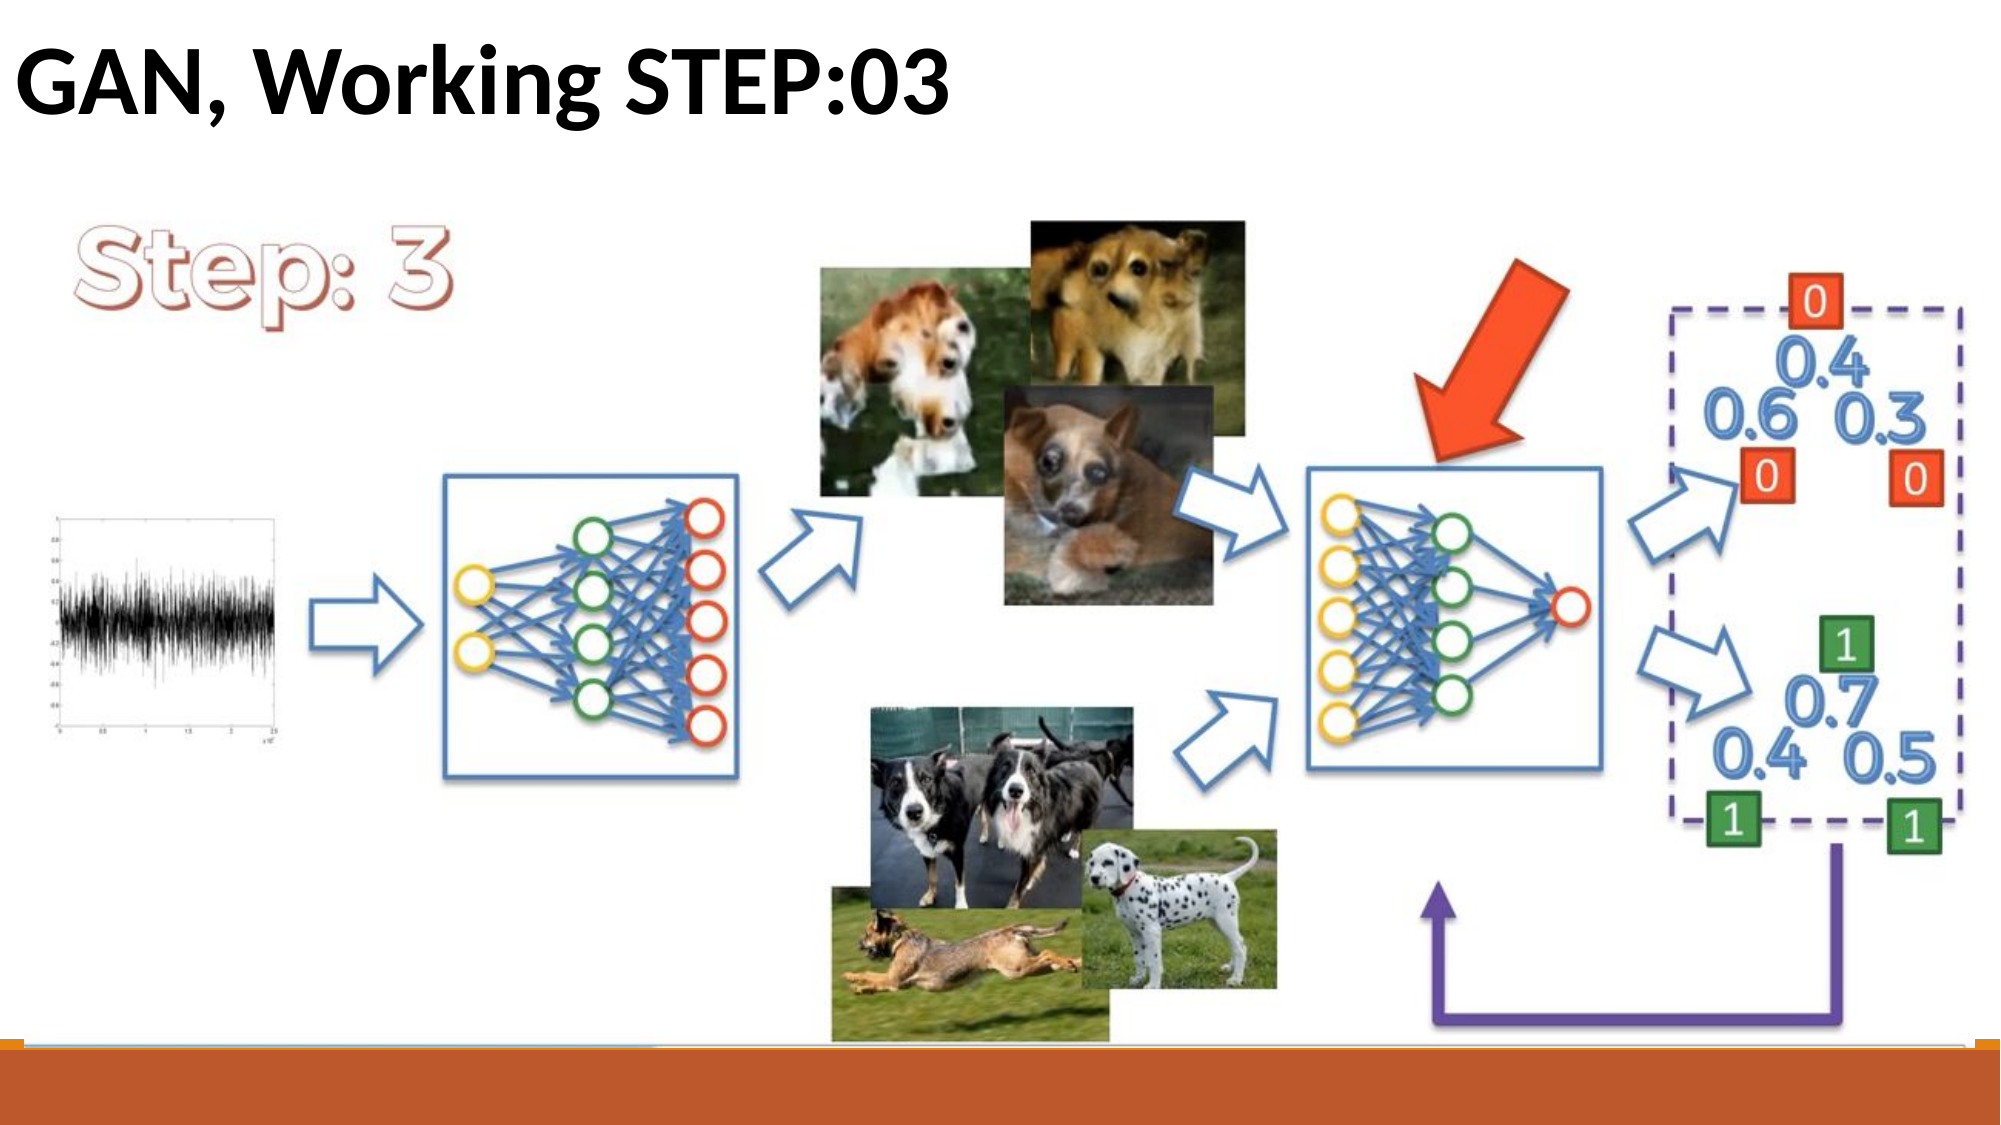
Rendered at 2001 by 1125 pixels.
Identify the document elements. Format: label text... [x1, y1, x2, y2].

picture [24, 169, 1976, 1048]
text_box GAN, Working STEP:03 [0, 0, 1960, 171]
